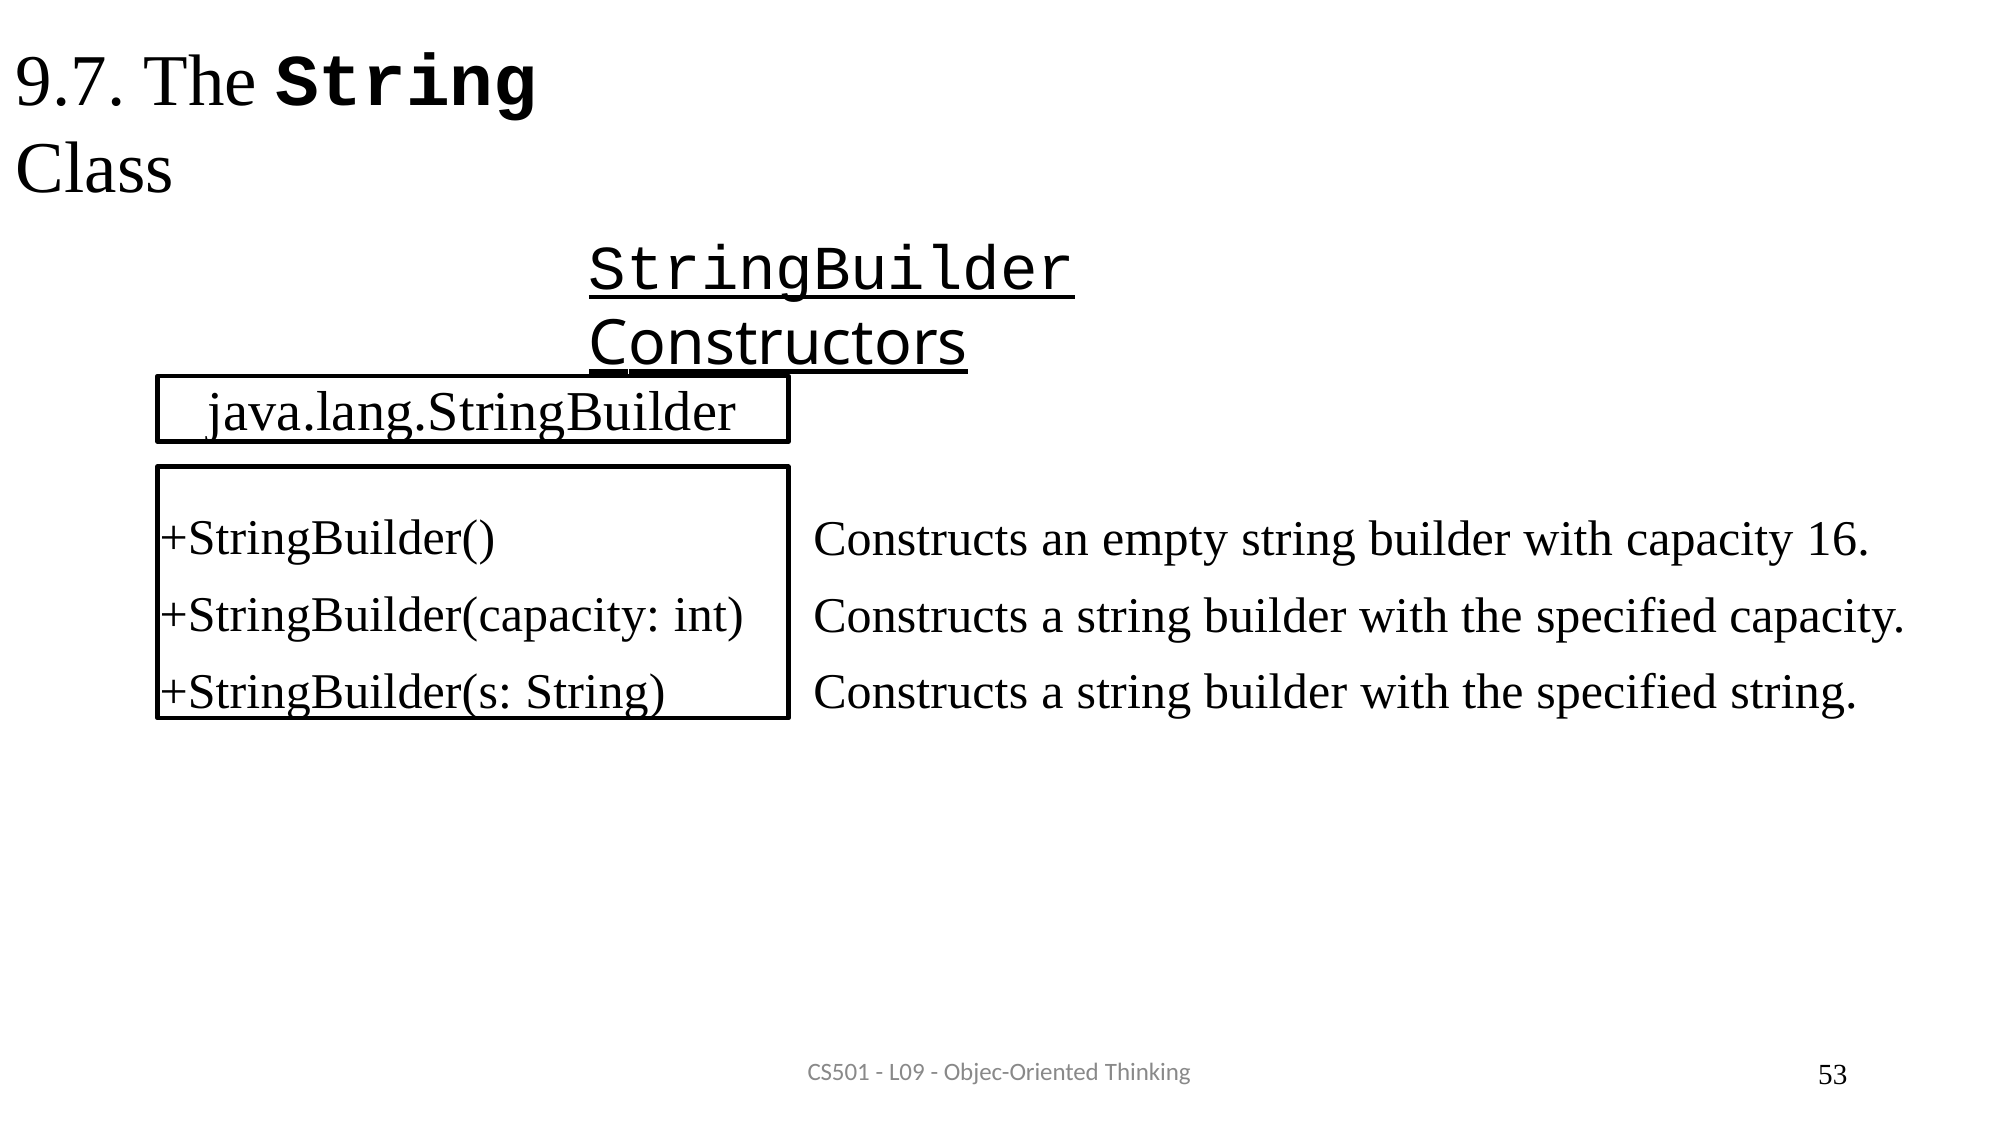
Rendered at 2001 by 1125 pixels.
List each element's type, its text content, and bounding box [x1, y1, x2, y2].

title 9.7. The String Class [13, 30, 715, 221]
list Constructs an empty string builder with capacity 16. Constructs a string builder with the specified capacity. Constructs a string builder with the specified string. [12, 202, 1988, 1125]
